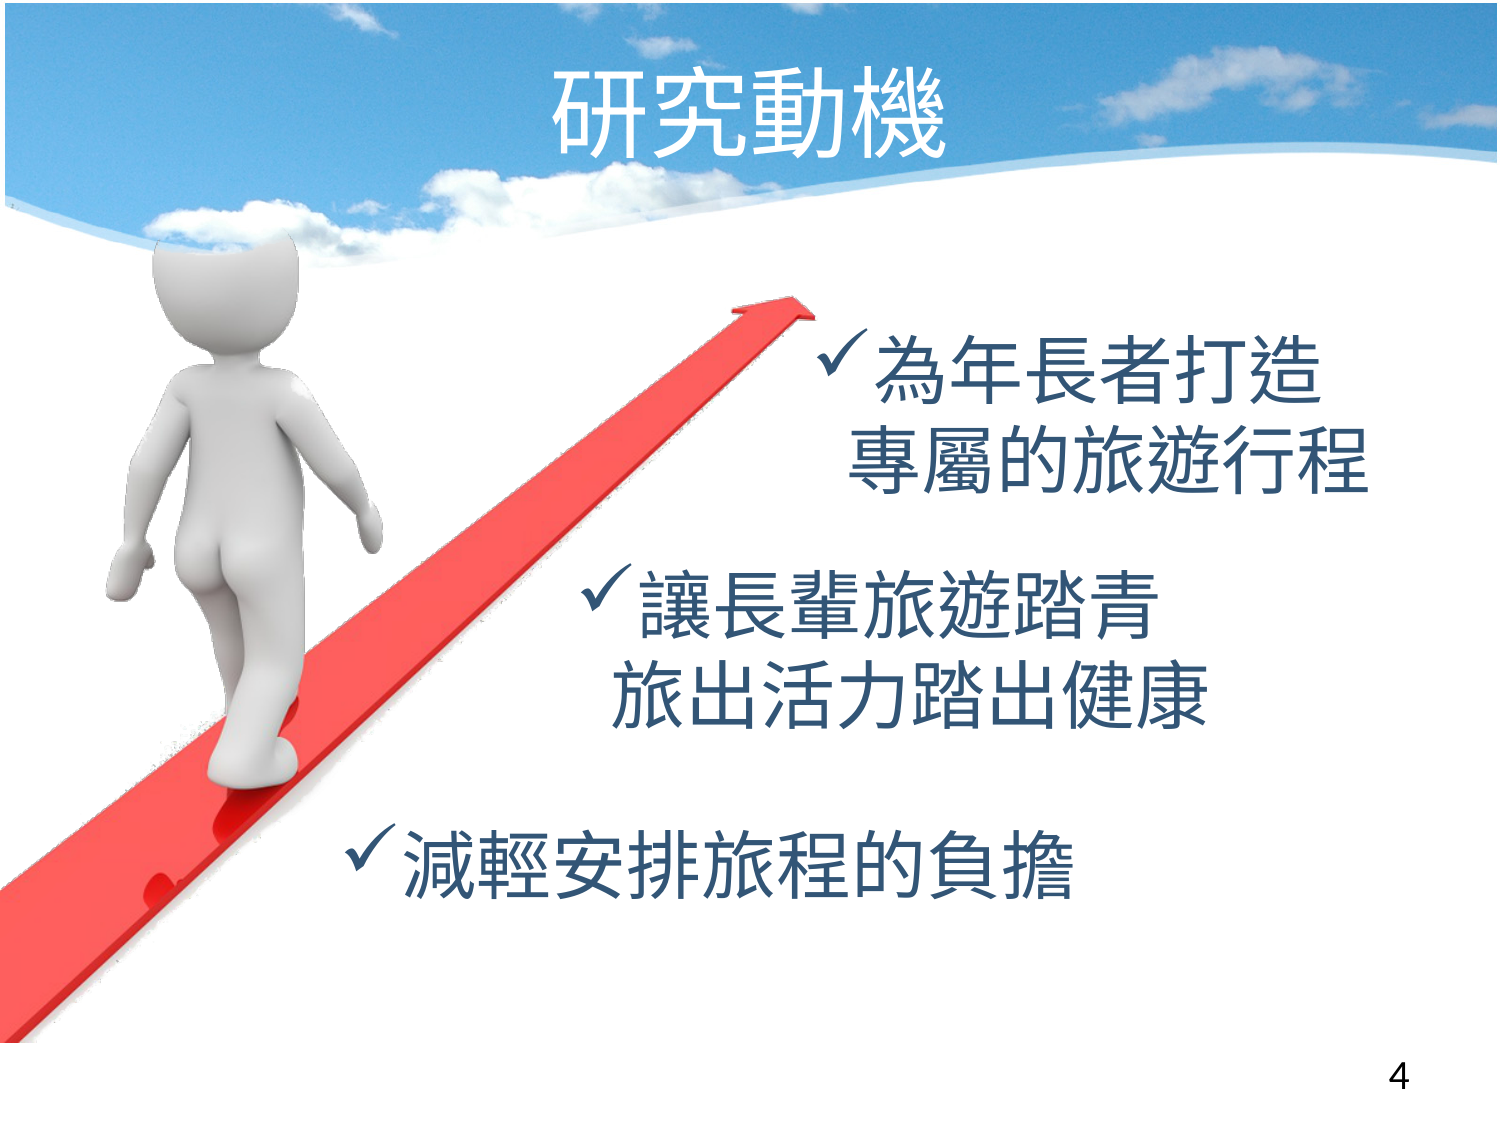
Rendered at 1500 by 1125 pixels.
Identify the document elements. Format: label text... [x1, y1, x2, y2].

text_box 為年長者打造 專屬的旅遊行程 [907, 316, 1500, 512]
title 研究動機 [74, 44, 1426, 177]
text_box 減輕安排旅程的負擔 [907, 810, 1122, 916]
text_box 讓長輩旅遊踏青 旅出活力踏出健康 [907, 550, 1500, 746]
picture [0, 0, 1500, 1125]
slide_number 4 [1074, 1042, 1425, 1103]
